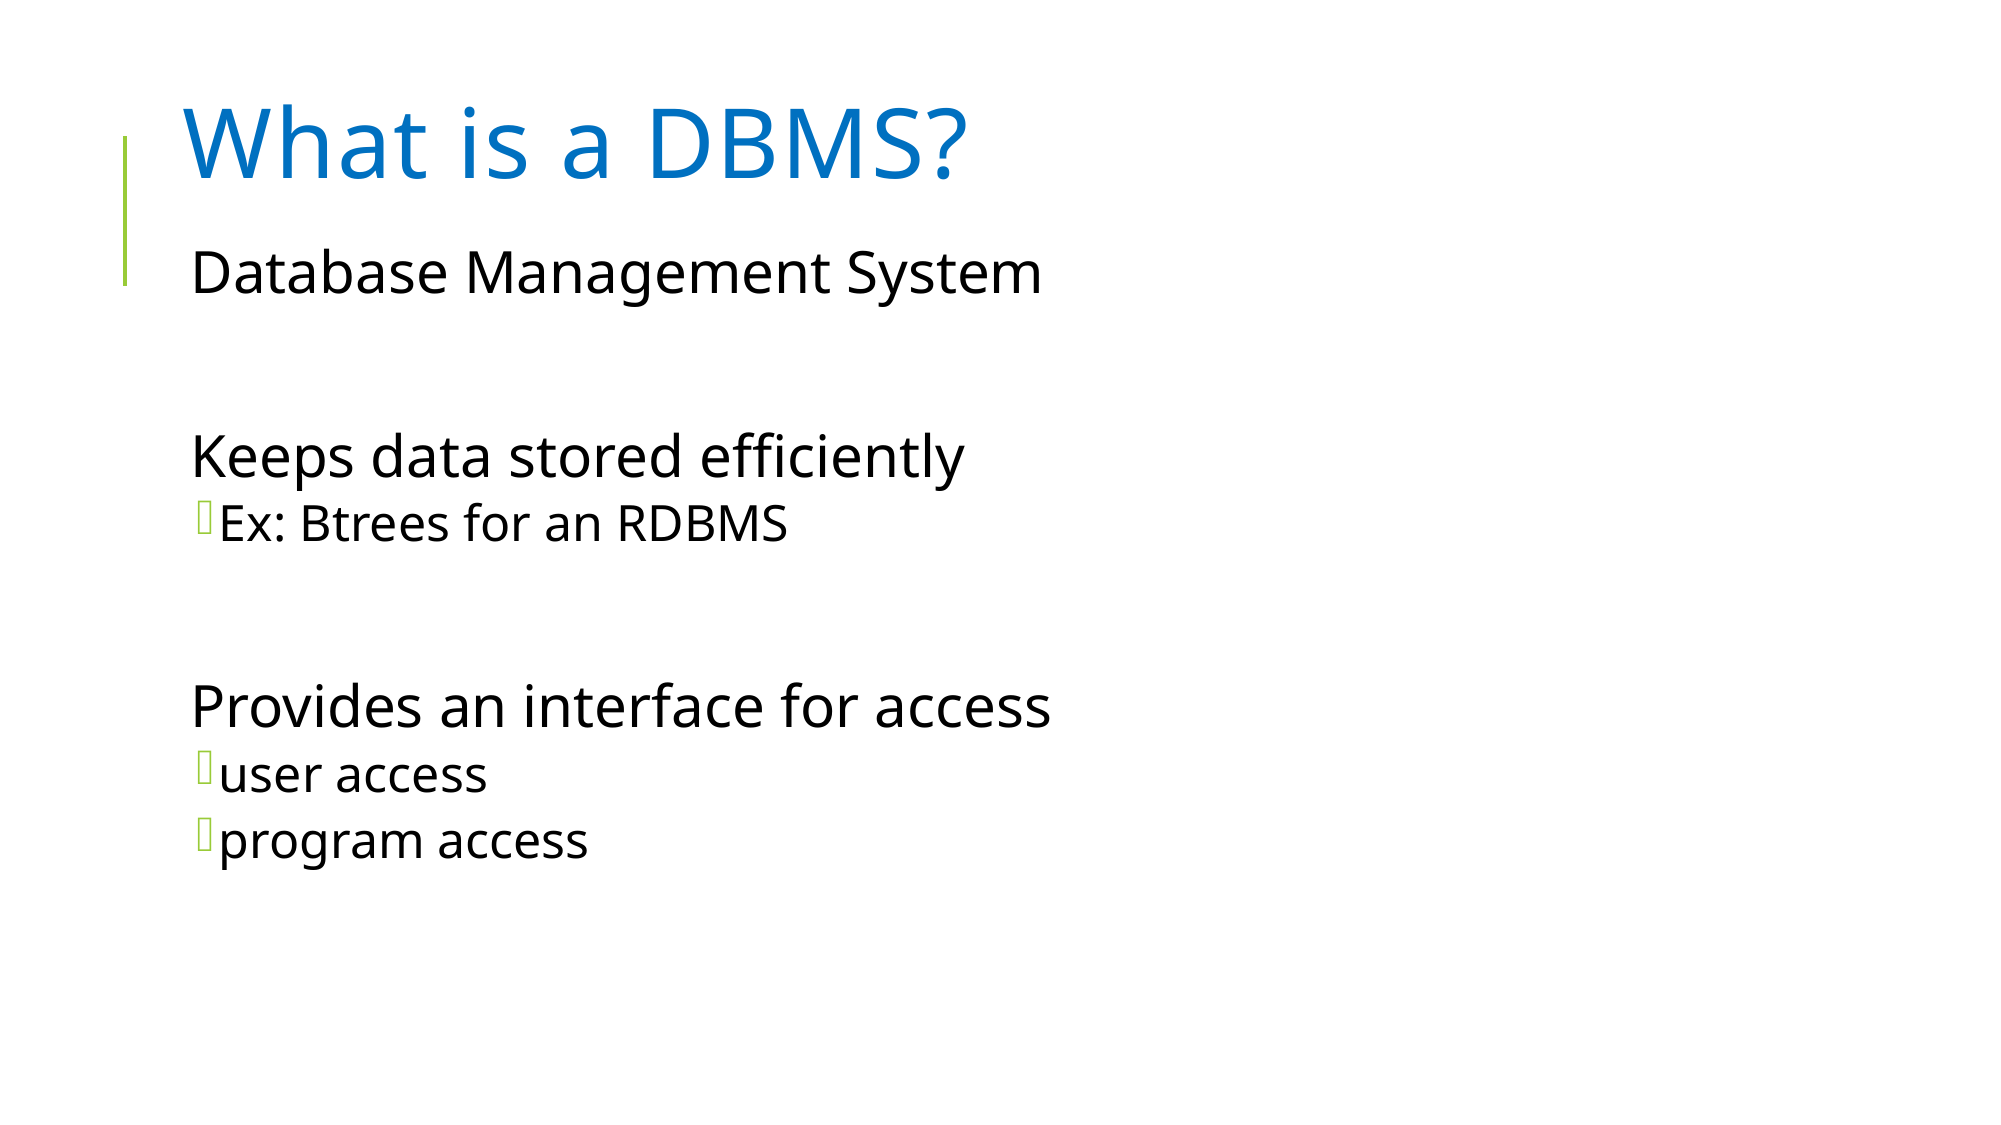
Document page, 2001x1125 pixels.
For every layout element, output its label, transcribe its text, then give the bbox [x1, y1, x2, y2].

title What is a DBMS? [168, 96, 1763, 205]
list Database Management System Keeps data stored efficiently Ex: Btrees for an RDBMS Provides an interface for access user access program access [168, 235, 1763, 1035]
